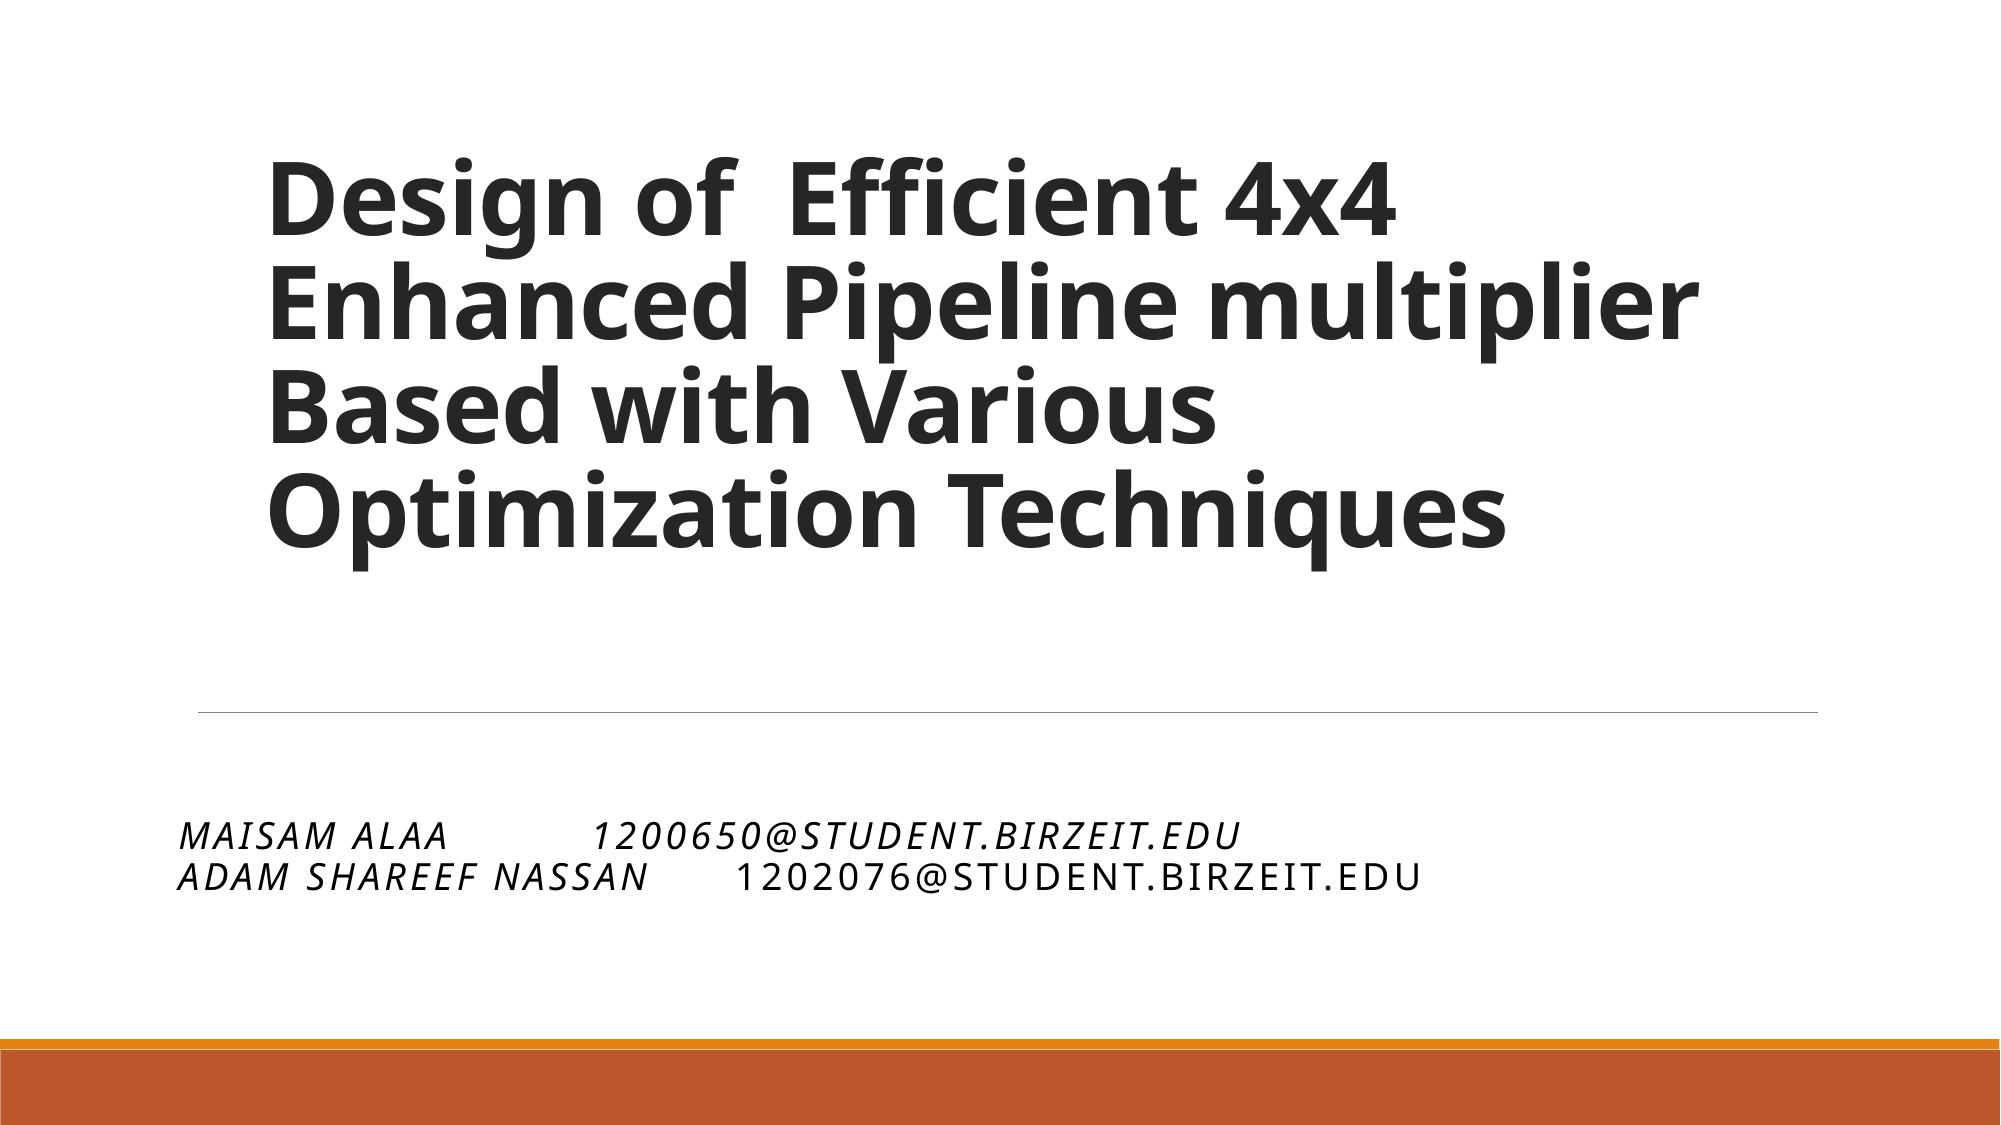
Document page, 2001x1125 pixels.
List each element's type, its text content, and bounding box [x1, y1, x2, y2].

title Design of Efficient 4x4 Enhanced Pipeline multiplier Based with Various Optimization Techniques [249, 115, 1750, 576]
subtitle Maisam Alaa 1200650@student.birzeit.edu Adam Shareef Nassan 1202076@student.birzeit.edu [163, 810, 1893, 997]
